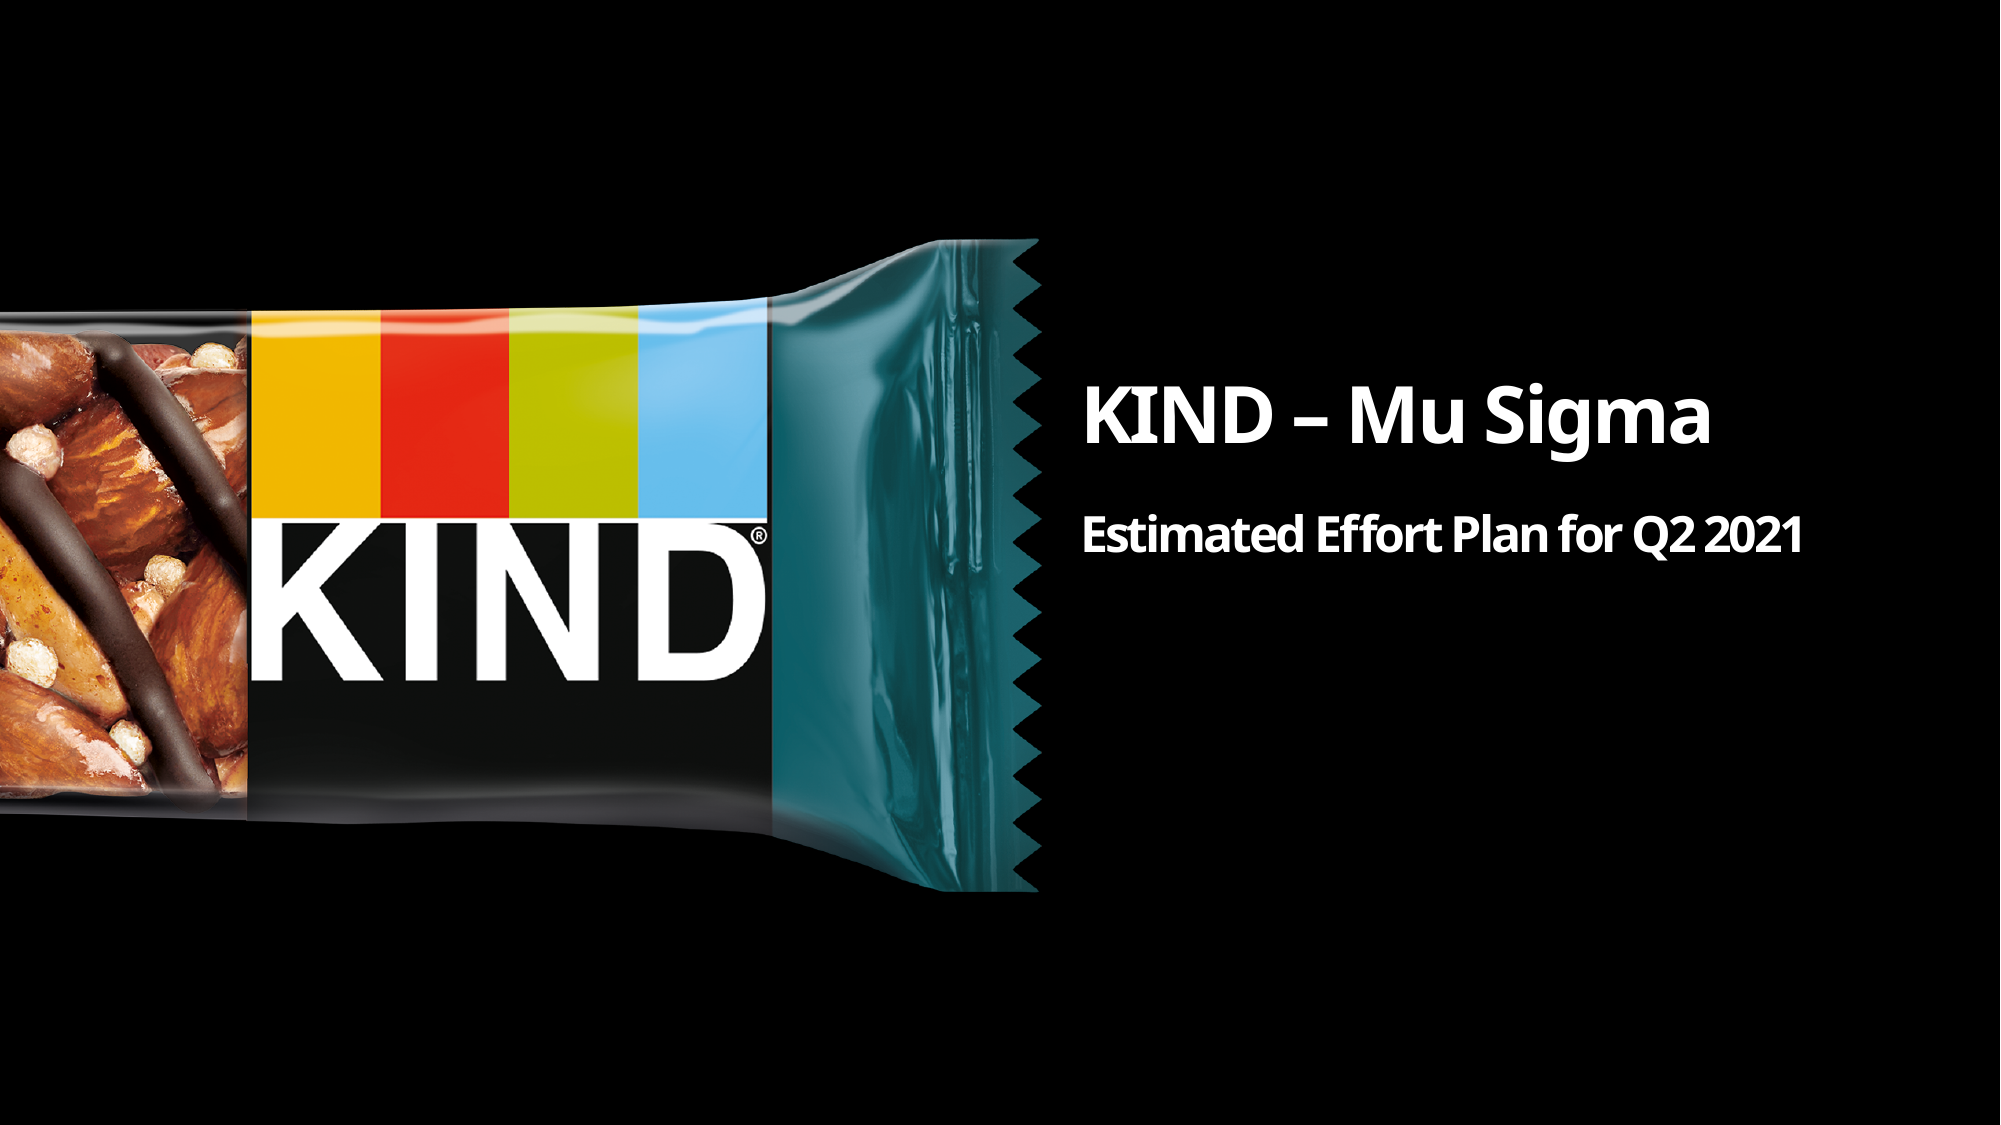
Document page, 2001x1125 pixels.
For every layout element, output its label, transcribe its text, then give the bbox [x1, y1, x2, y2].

picture [0, 90, 1133, 1039]
text_box Estimated Effort Plan for Q2 2021 [1065, 454, 1872, 620]
list KIND – Mu Sigma [1065, 286, 1969, 717]
